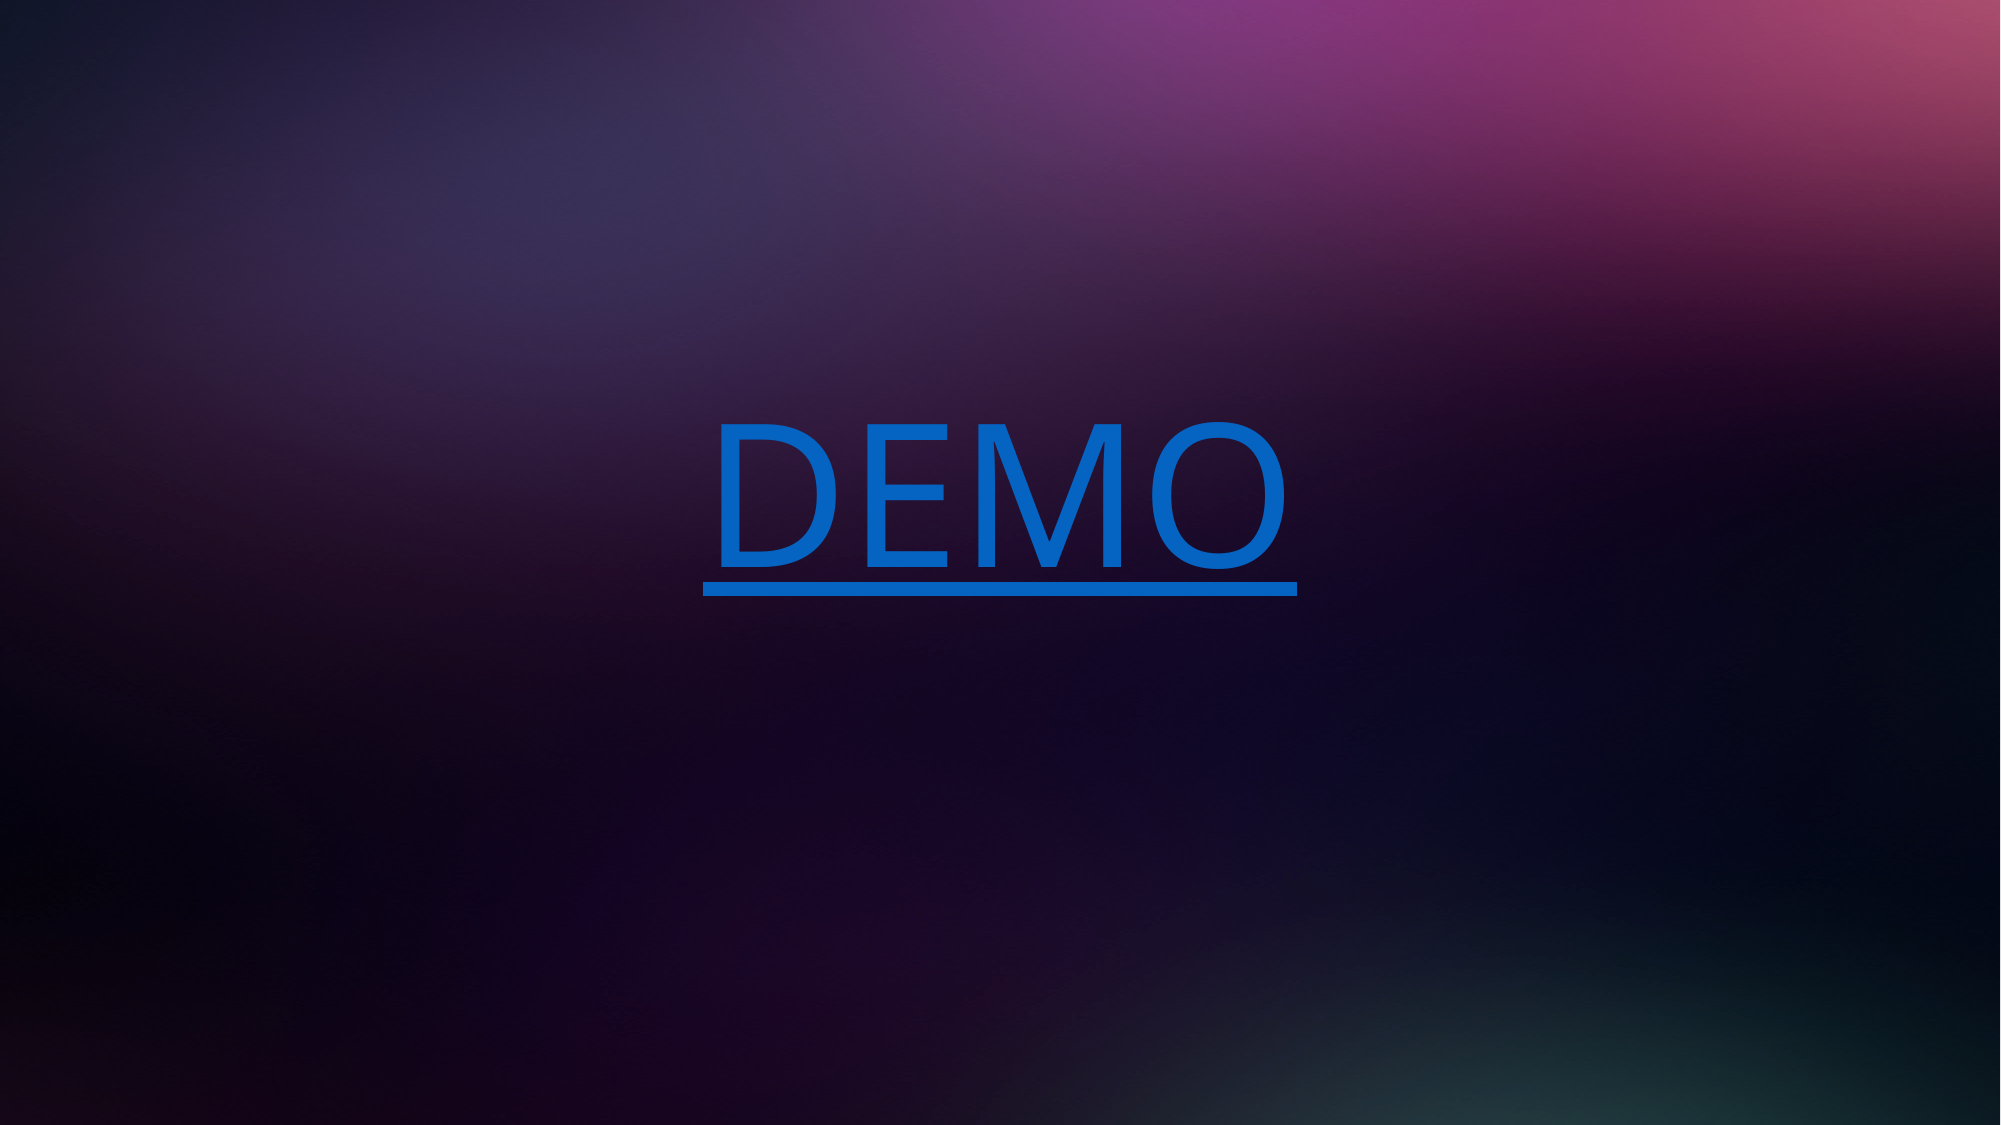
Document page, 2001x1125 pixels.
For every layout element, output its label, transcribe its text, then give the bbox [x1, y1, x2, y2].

picture [0, 0, 2001, 1125]
title DEMO [137, 384, 1863, 603]
